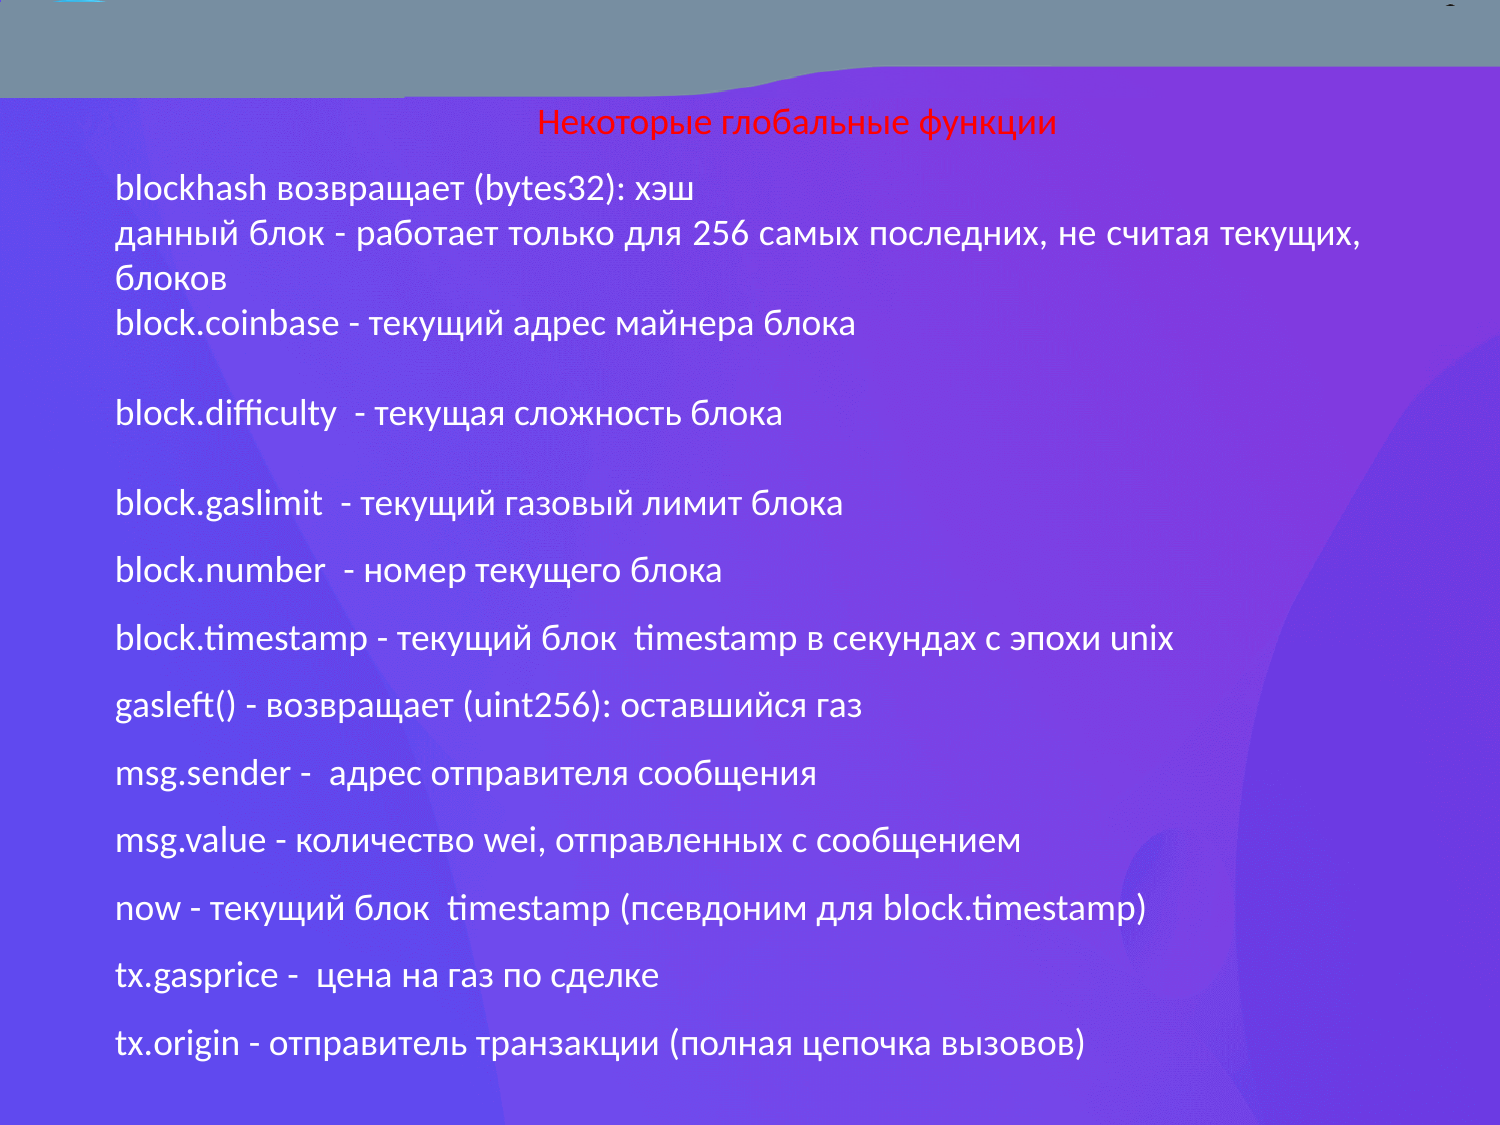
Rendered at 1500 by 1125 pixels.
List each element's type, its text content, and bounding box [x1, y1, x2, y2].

text_box Некоторые глобальные функции [289, 89, 1306, 150]
picture [0, 0, 1500, 1125]
text_box blockhash возвращает (bytes32): хэш данный блок - работает только для 256 самых последних, не считая текущих, блоков block.coinbase - текущий адрес майнера блока block.difficulty - текущая сложность блока block.gaslimit - текущий газовый лимит блока block.number - номер текущего блока block.timestamp - текущий блок timestamp в секундах с эпохи unix gasleft() - возвращает (uint256): оставшийся газ msg.sender - адрес отправителя сообщения msg.value - количество wei, отправленных с сообщением now - текущий блок timestamp (псевдоним для block.timestamp) tx.gasprice - цена на газ по сделке tx.origin - отправитель транзакции (полная цепочка вызовов) [100, 155, 1376, 1071]
